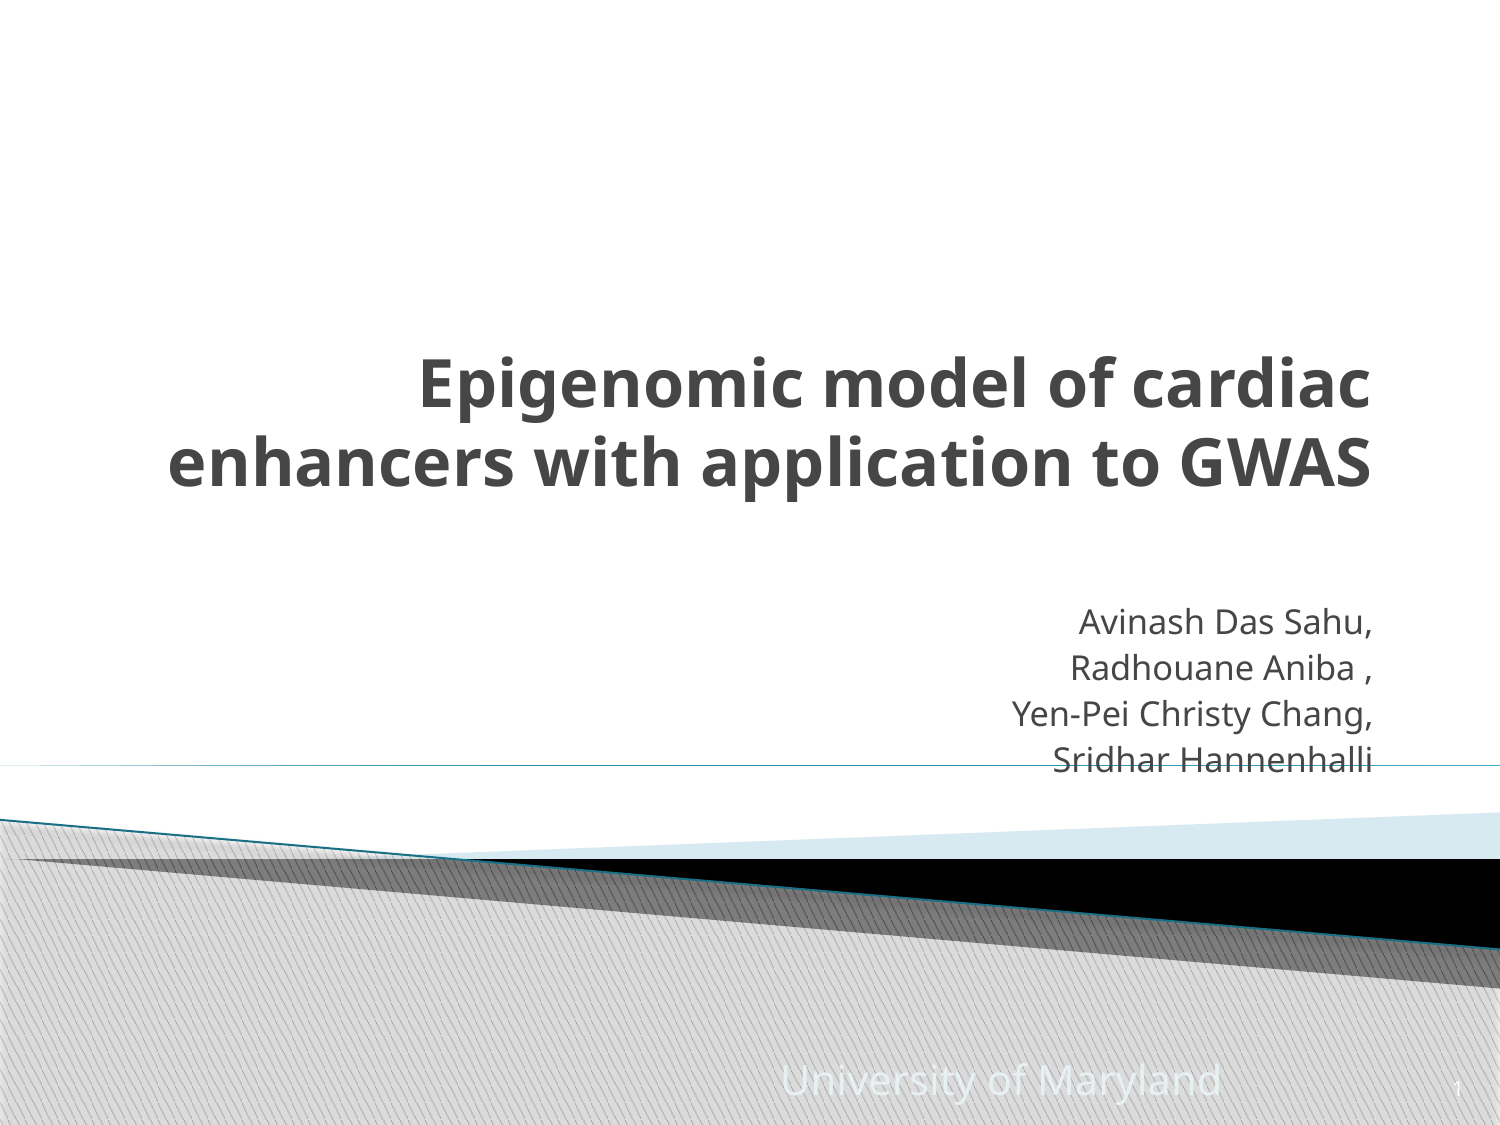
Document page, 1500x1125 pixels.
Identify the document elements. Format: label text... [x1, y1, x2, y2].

subtitle Avinash Das Sahu, Radhouane Aniba , Yen-Pei Christy Chang, Sridhar Hannenhalli [112, 592, 1388, 790]
picture [5, 859, 1500, 989]
title Epigenomic model of cardiac enhancers with application to GWAS [112, 287, 1388, 588]
footer University of Maryland [718, 1037, 1238, 1112]
slide_number 1 [1418, 1051, 1479, 1112]
